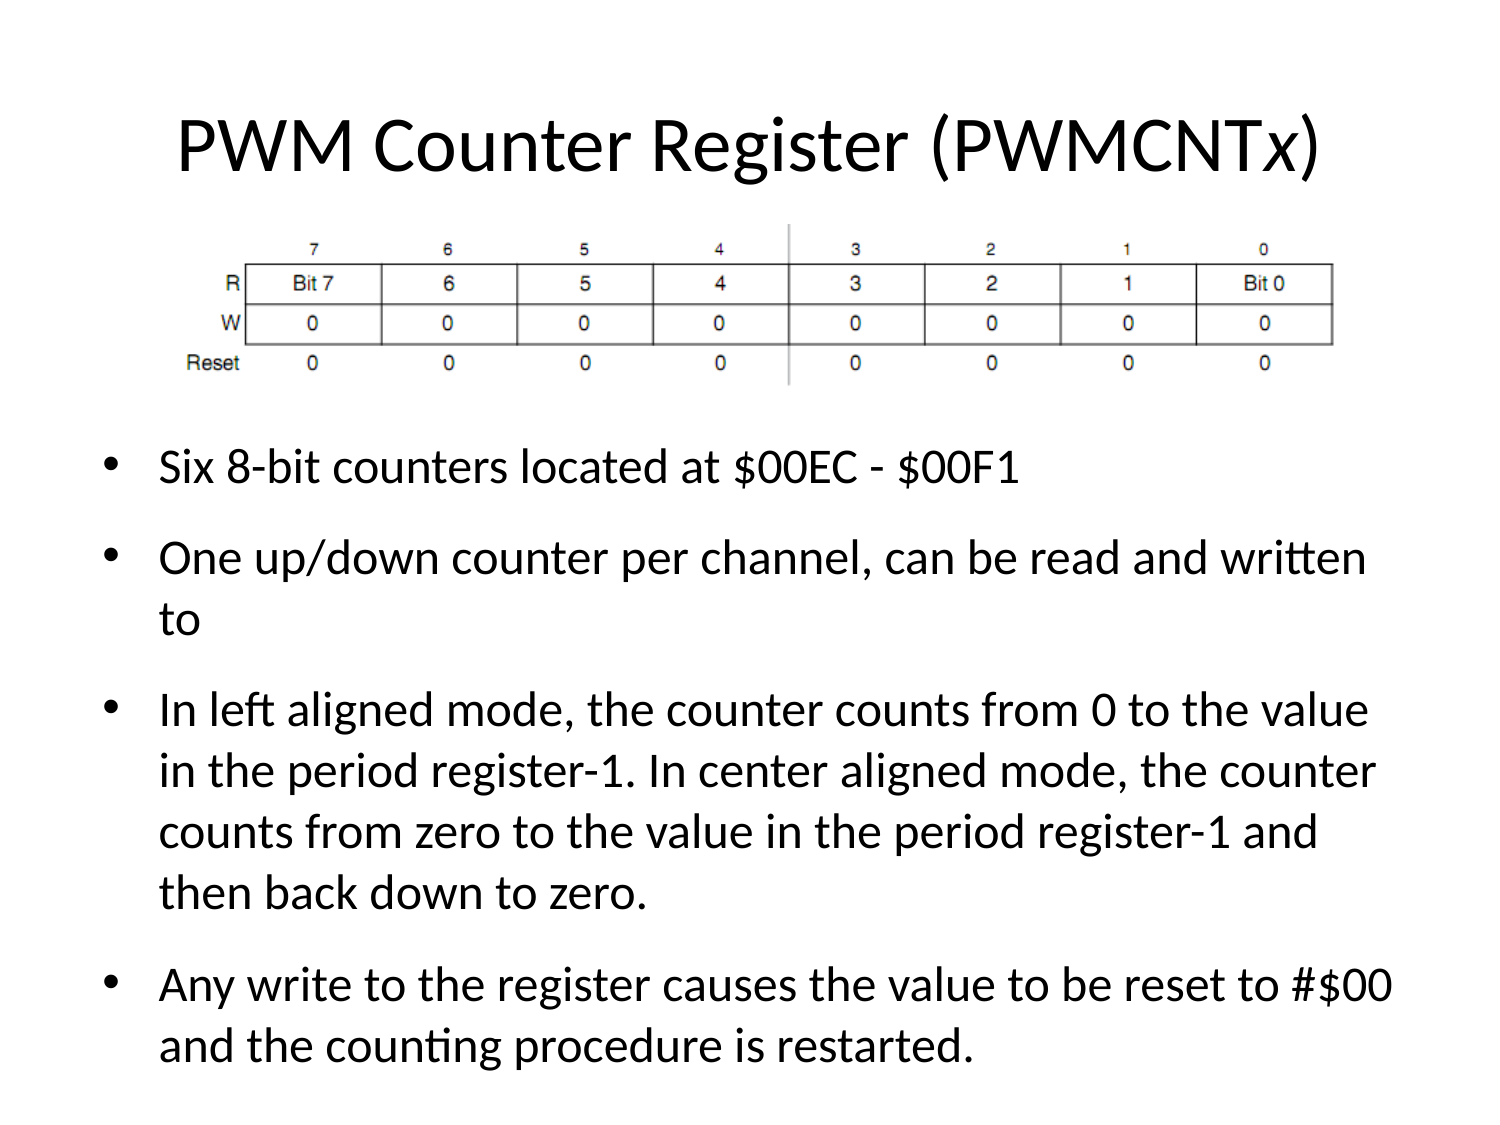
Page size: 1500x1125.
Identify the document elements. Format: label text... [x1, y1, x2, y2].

title PWM Counter Register (PWMCNTx) [74, 44, 1425, 233]
picture [162, 224, 1345, 390]
list Six 8-bit counters located at $00EC - $00F1 One up/down counter per channel, can be read and written to In left aligned mode, the counter counts from 0 to the value in the period register-1. In center aligned mode, the counter counts from zero to the value in the period register-1 and then back down to zero. Any write to the register causes the value to be reset to #$00 and the counting procedure is restarted. [87, 424, 1426, 1073]
